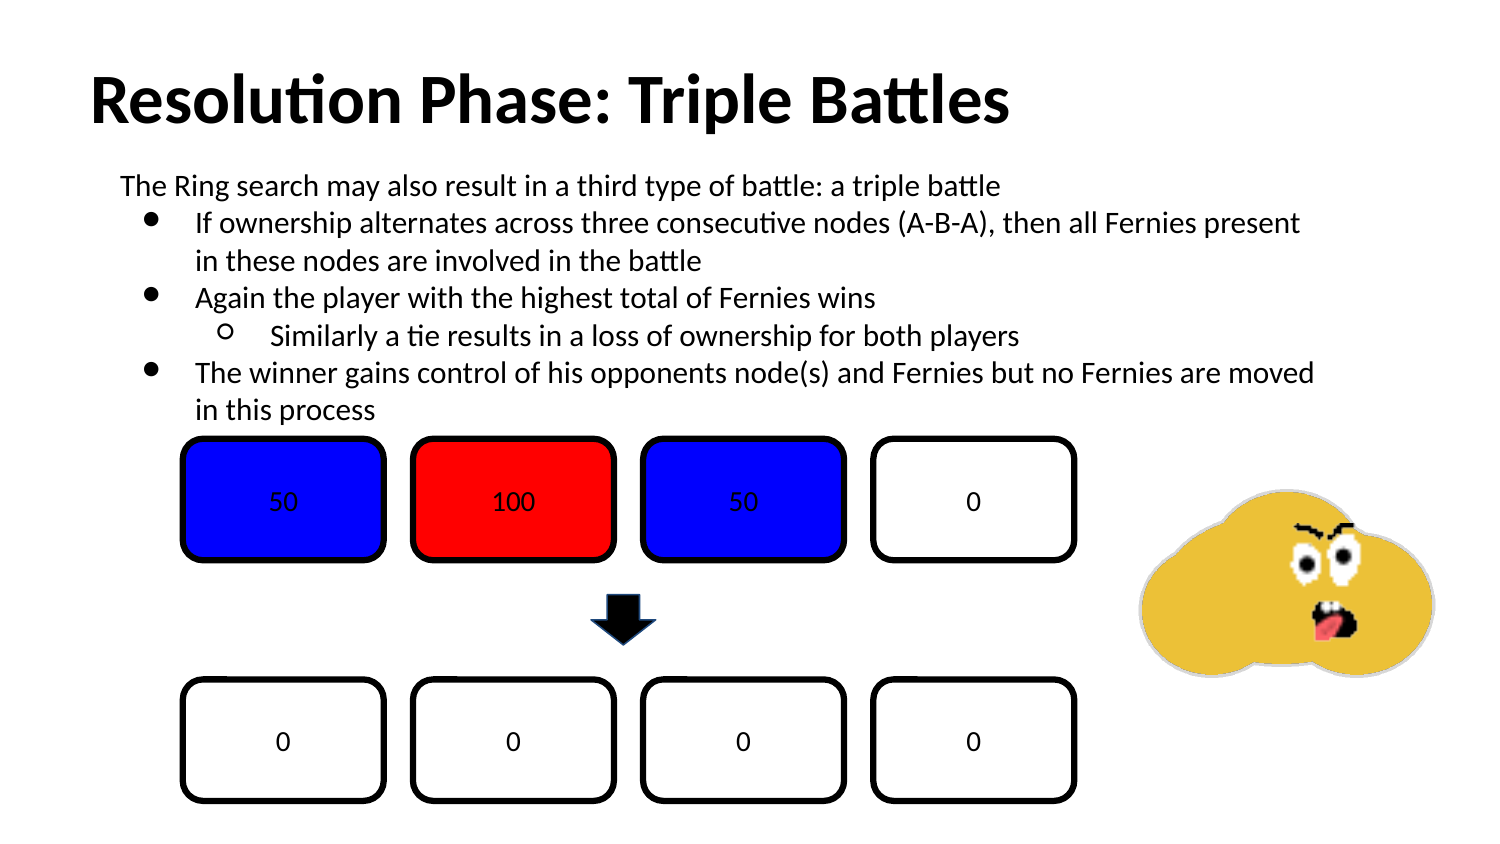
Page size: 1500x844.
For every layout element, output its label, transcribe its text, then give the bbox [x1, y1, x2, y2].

text_box 100 [412, 438, 614, 561]
text_box The Ring search may also result in a third type of battle: a triple battle If ownership alternates across three consecutive nodes (A-B-A), then all Fernies present in these nodes are involved in the battle Again the player with the highest total of Fernies wins Similarly a tie results in a loss of ownership for both players The winner gains control of his opponents node(s) and Fernies but no Fernies are moved in this process [104, 157, 1335, 435]
text_box 50 [643, 438, 845, 561]
text_box 0 [873, 438, 1075, 561]
text_box 0 [873, 679, 1075, 801]
text_box [591, 594, 656, 645]
picture [1120, 449, 1442, 691]
text_box 50 [182, 438, 384, 561]
text_box 0 [643, 679, 845, 801]
text_box Resolution Phase: Triple Battles [74, 44, 1350, 145]
text_box 0 [412, 679, 614, 801]
text_box 0 [182, 679, 384, 801]
